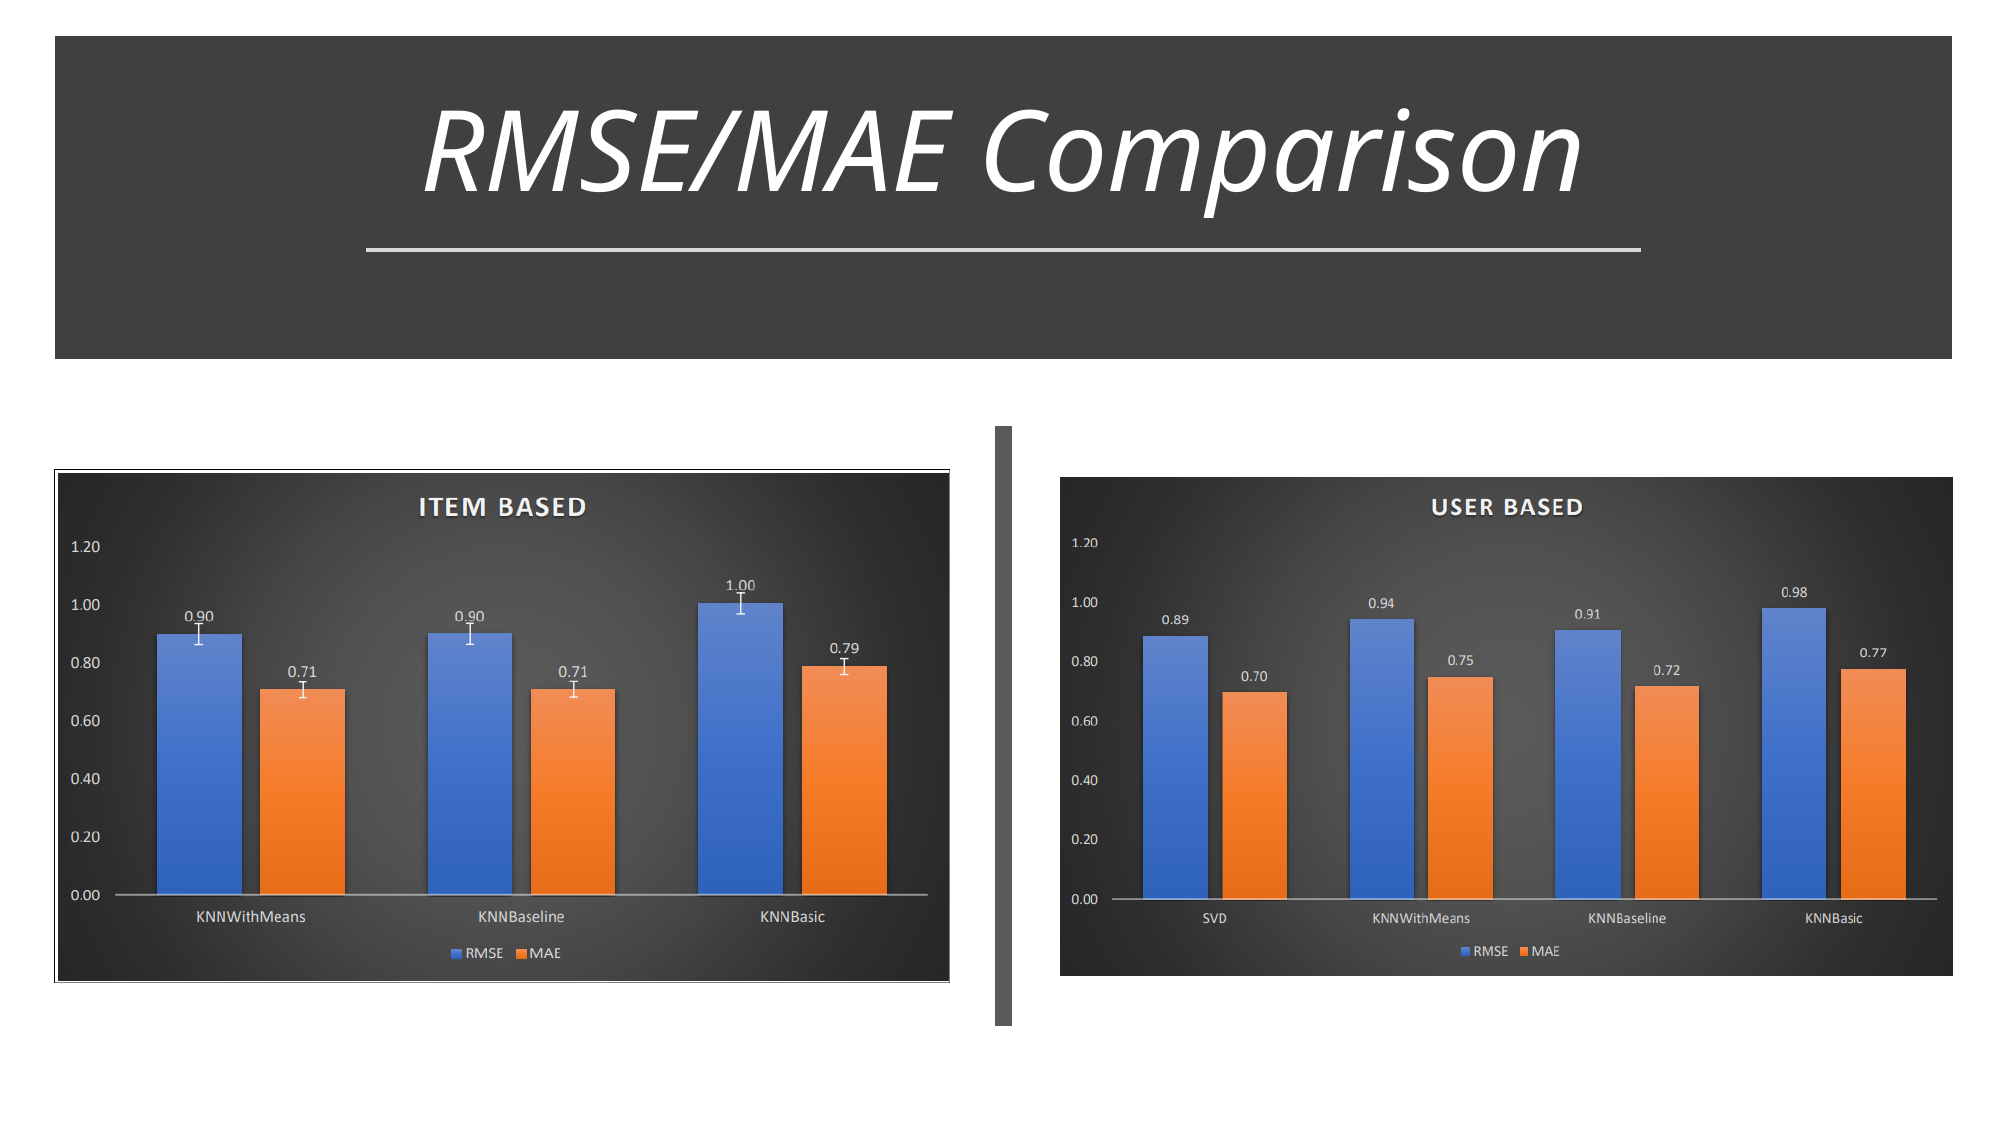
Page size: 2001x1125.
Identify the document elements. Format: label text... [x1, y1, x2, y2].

picture [1057, 475, 1953, 977]
text_box [64, 45, 1942, 350]
title RMSE/MAE Comparison [89, 71, 1917, 224]
picture [54, 469, 950, 983]
